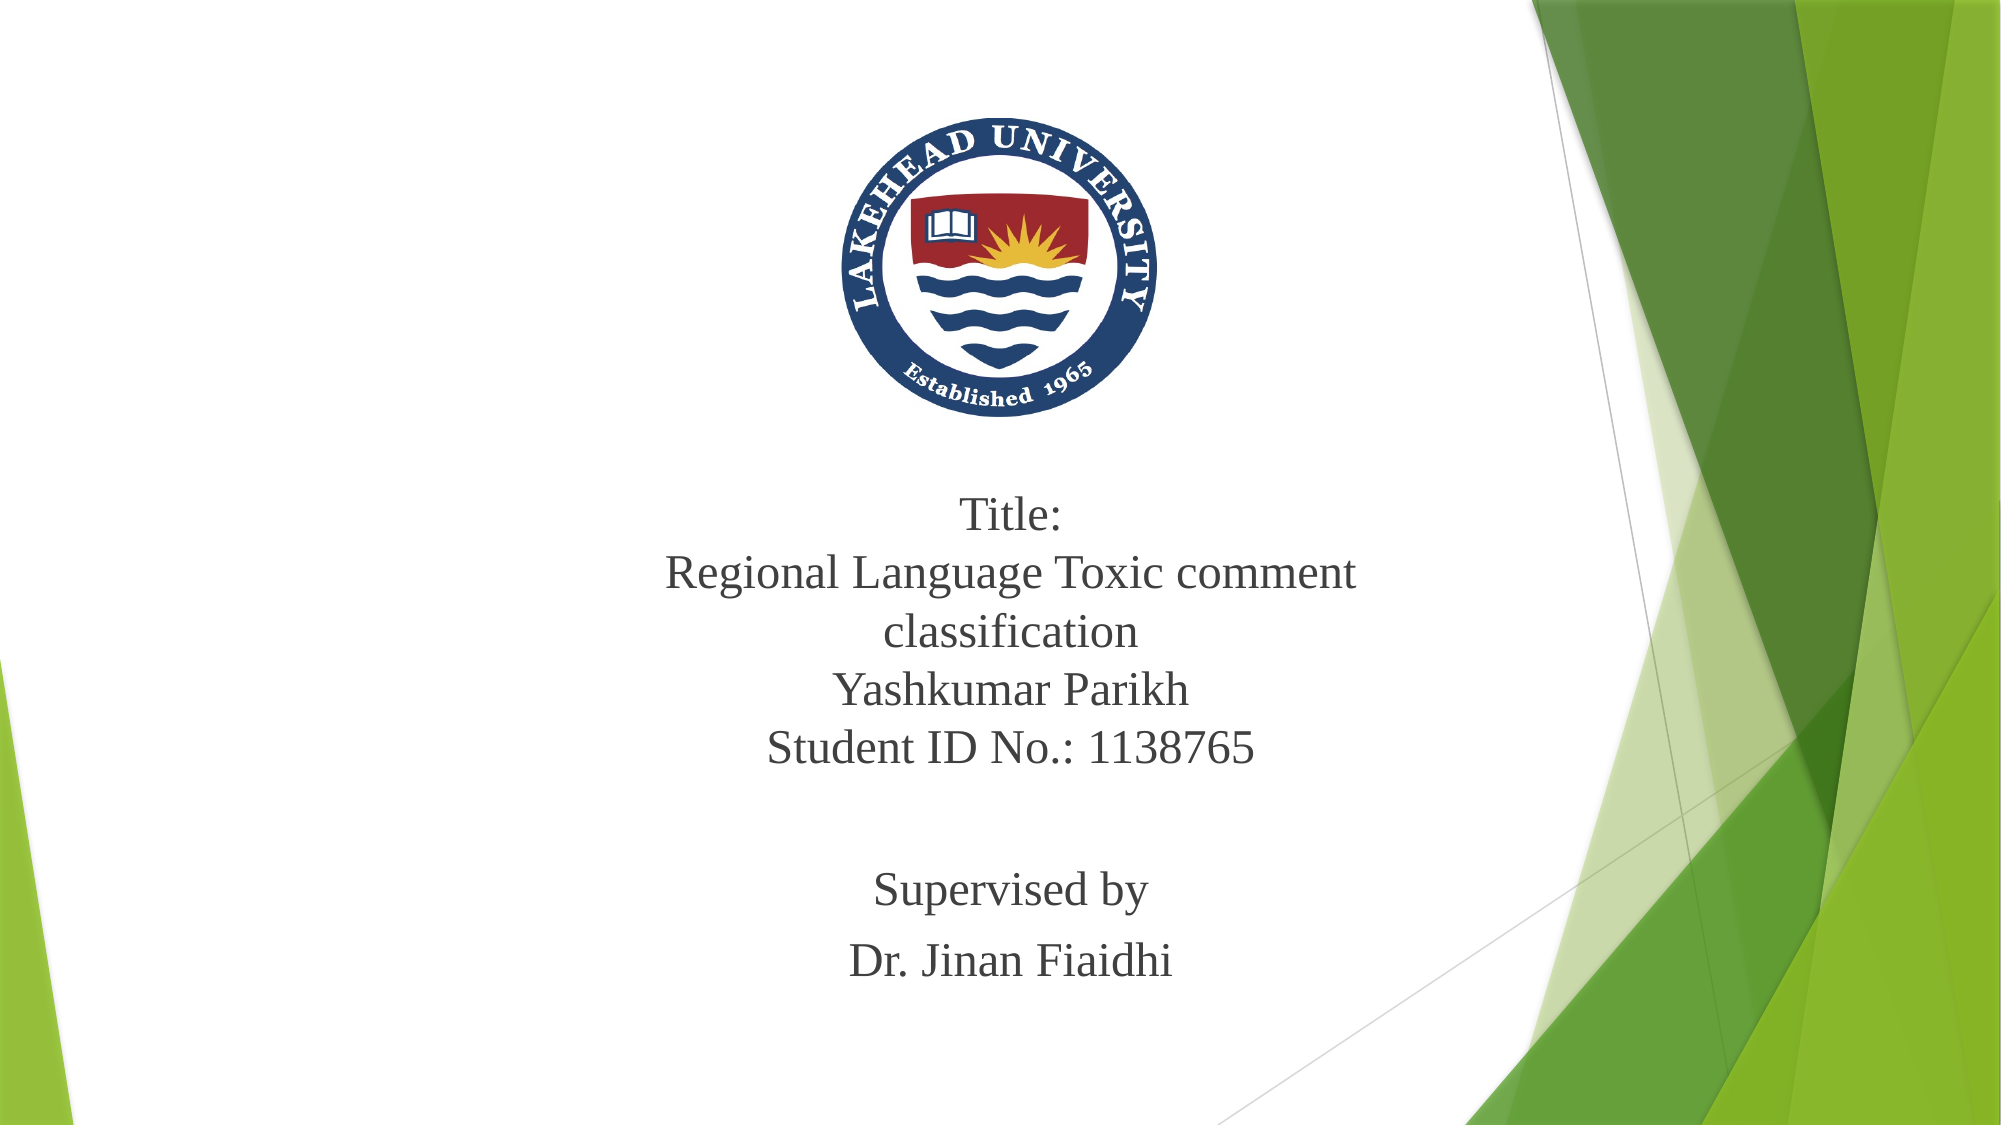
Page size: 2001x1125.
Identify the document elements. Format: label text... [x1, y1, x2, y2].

picture [826, 118, 1174, 420]
list Title: Regional Language Toxic comment classification Yashkumar Parikh Student ID No.: 1138765 Supervised by Dr. Jinan Fiaidhi [586, 474, 1436, 997]
